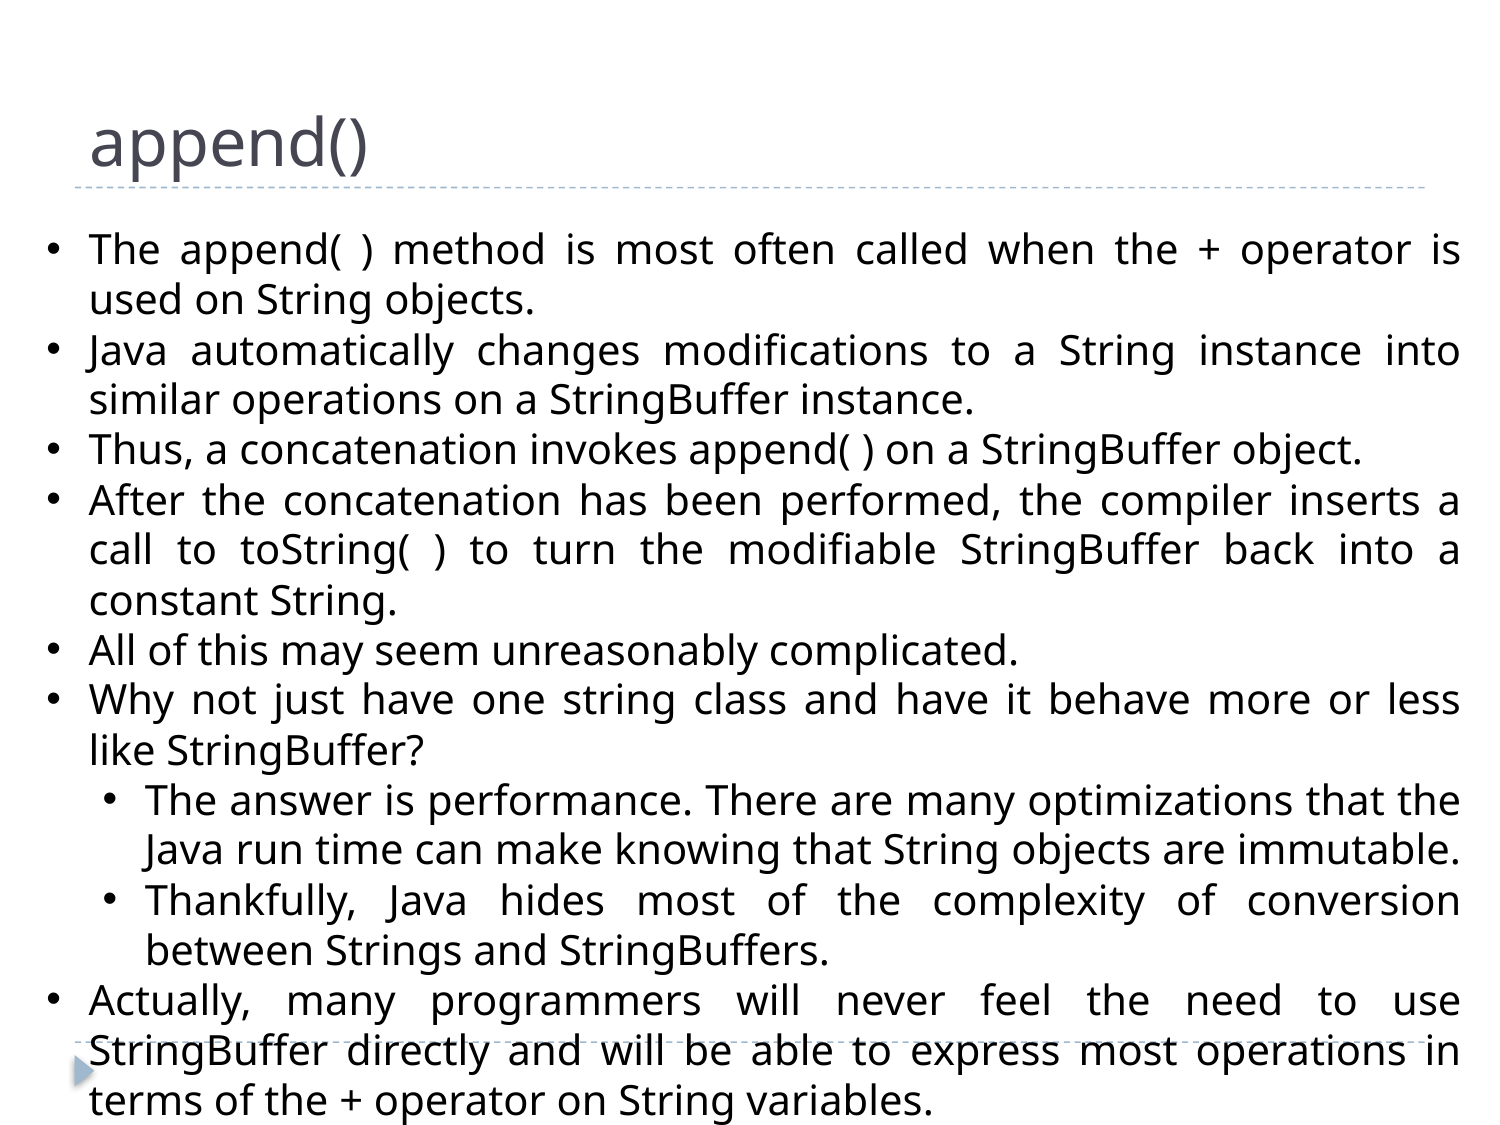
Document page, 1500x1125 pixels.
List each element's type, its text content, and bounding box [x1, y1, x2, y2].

title append() [75, 24, 1425, 188]
text_box The append( ) method is most often called when the + operator is used on String objects. Java automatically changes modifications to a String instance into similar operations on a StringBuffer instance. Thus, a concatenation invokes append( ) on a StringBuffer object. After the concatenation has been performed, the compiler inserts a call to toString( ) to turn the modifiable StringBuffer back into a constant String. All of this may seem unreasonably complicated. Why not just have one string class and have it behave more or less like StringBuffer? The answer is performance. There are many optimizations that the Java run time can make knowing that String objects are immutable. Thankfully, Java hides most of the complexity of conversion between Strings and StringBuffers. Actually, many programmers will never feel the need to use StringBuffer directly and will be able to express most operations in terms of the + operator on String variables. [31, 165, 1477, 1125]
